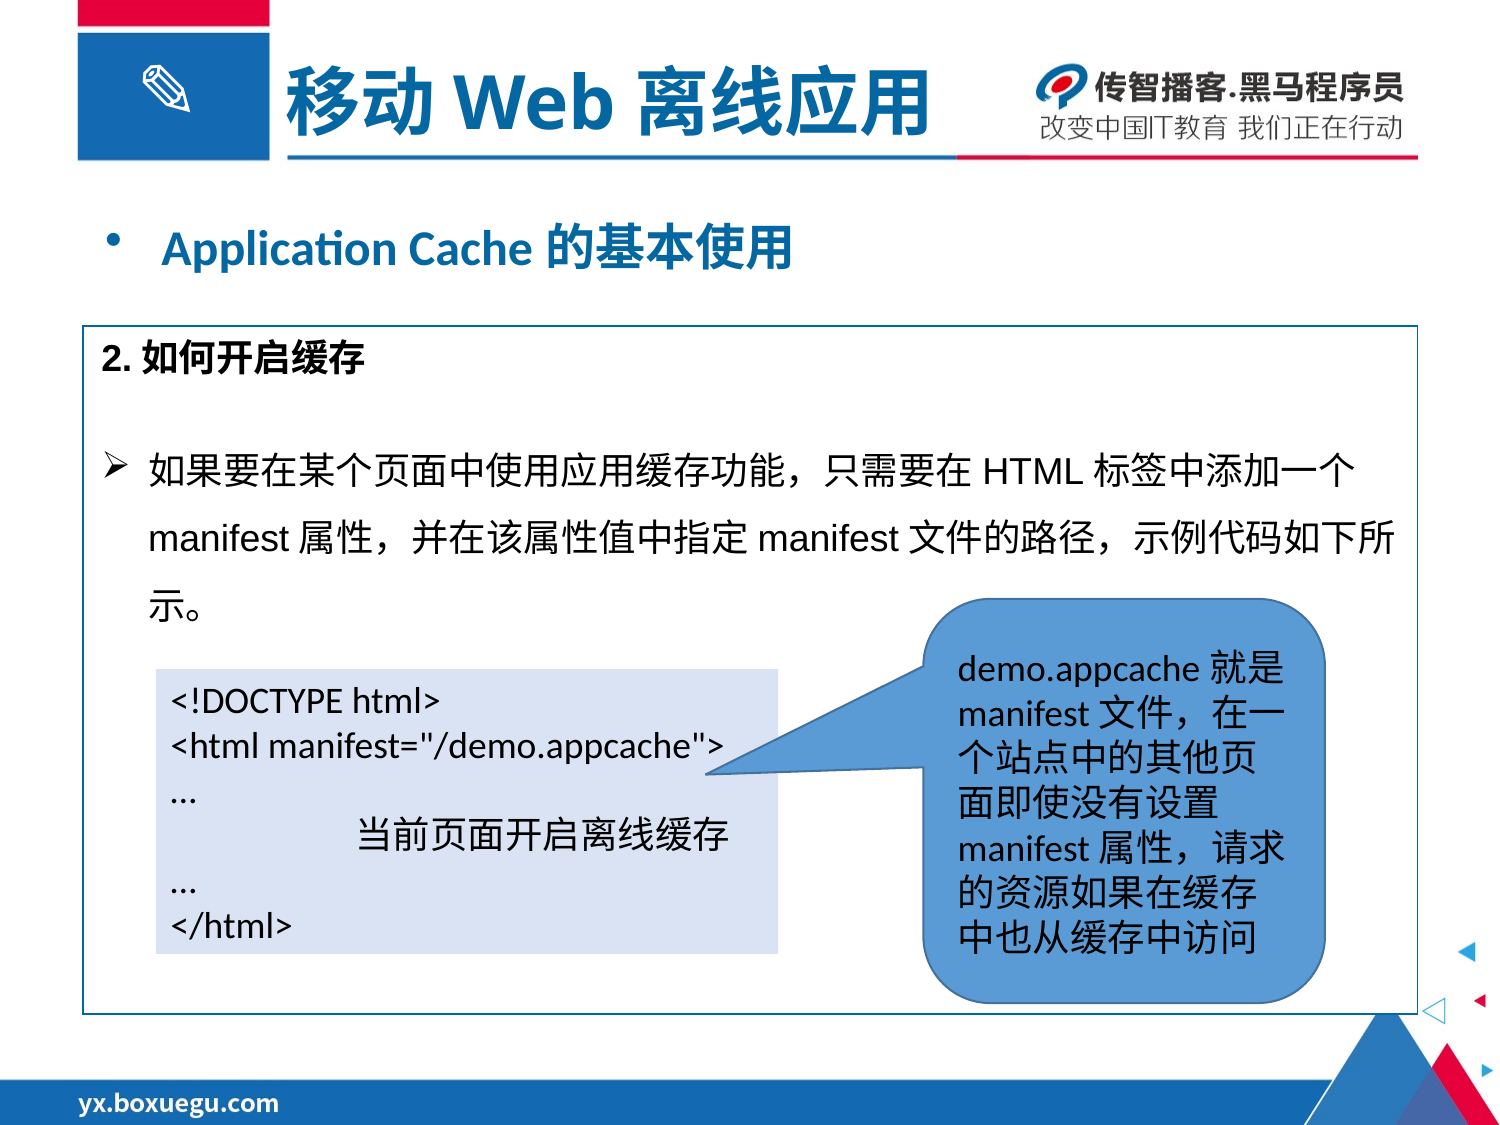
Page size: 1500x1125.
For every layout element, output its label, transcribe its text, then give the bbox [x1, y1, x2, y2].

text_box [82, 325, 1419, 1015]
text_box 2.如何开启缓存 如果要在某个页面中使用应用缓存功能，只需要在HTML标签中添加一个manifest属性，并在该属性值中指定manifest文件的路径，示例代码如下所示。 [86, 326, 1418, 635]
text_box Application Cache的基本使用 [90, 177, 810, 283]
text_box <!DOCTYPE html> <html manifest="/demo.appcache"> … 当前页面开启离线缓存 … </html> [155, 669, 779, 954]
picture [0, 0, 1500, 1125]
text_box 移动Web离线应用 [271, 39, 1499, 159]
text_box demo.appcache就是manifest文件，在一个站点中的其他页面即使没有设置manifest属性，请求的资源如果在缓存中也从缓存中访问 [704, 597, 1326, 1005]
